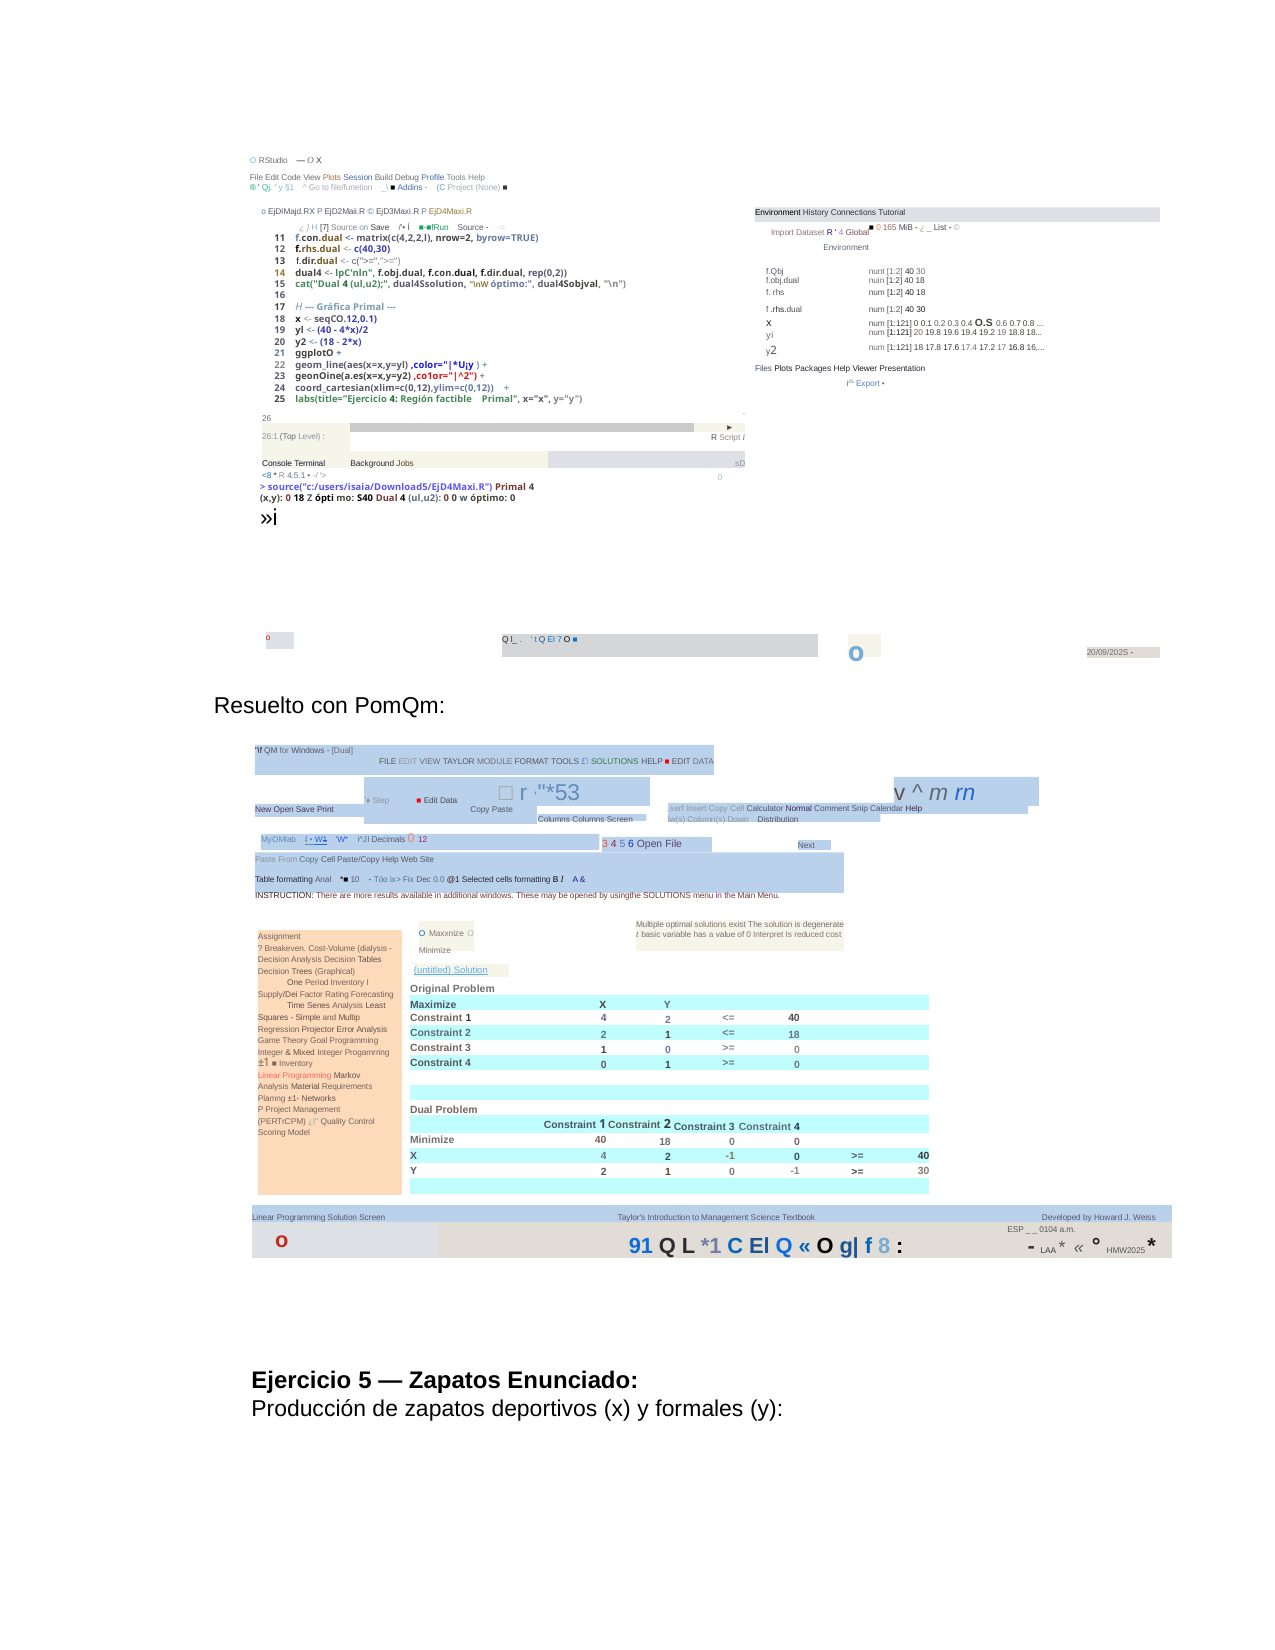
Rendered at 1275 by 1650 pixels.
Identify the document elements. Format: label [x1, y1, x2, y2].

text_box [502, 634, 818, 657]
text_box [260, 833, 600, 850]
table_cell [410, 995, 929, 1194]
text_box [798, 840, 831, 850]
table_cell [364, 805, 537, 824]
text_box [254, 803, 364, 817]
text_box [1086, 646, 1160, 658]
text_box [667, 776, 1039, 822]
text_box [254, 744, 714, 775]
text_box [413, 963, 509, 975]
table_header [364, 777, 499, 805]
table_cell [262, 423, 745, 483]
table_header [262, 408, 745, 423]
table_header [750, 222, 1157, 254]
text_box [537, 814, 647, 821]
text_box [249, 147, 1167, 202]
text_box [754, 363, 1160, 396]
table_header [410, 975, 929, 995]
table_header [252, 1205, 1172, 1222]
text_box [251, 1339, 830, 1456]
table_cell [750, 254, 1157, 358]
table_cell [252, 1222, 1172, 1258]
text_box [499, 776, 650, 806]
text_box [257, 930, 402, 1195]
text_box [635, 920, 844, 951]
text_box [261, 205, 742, 412]
text_box [847, 634, 881, 657]
text_box [418, 920, 474, 951]
text_box [213, 690, 467, 717]
text_box [265, 631, 294, 649]
text_box [260, 481, 535, 555]
text_box [754, 207, 1160, 222]
text_box [254, 836, 844, 893]
